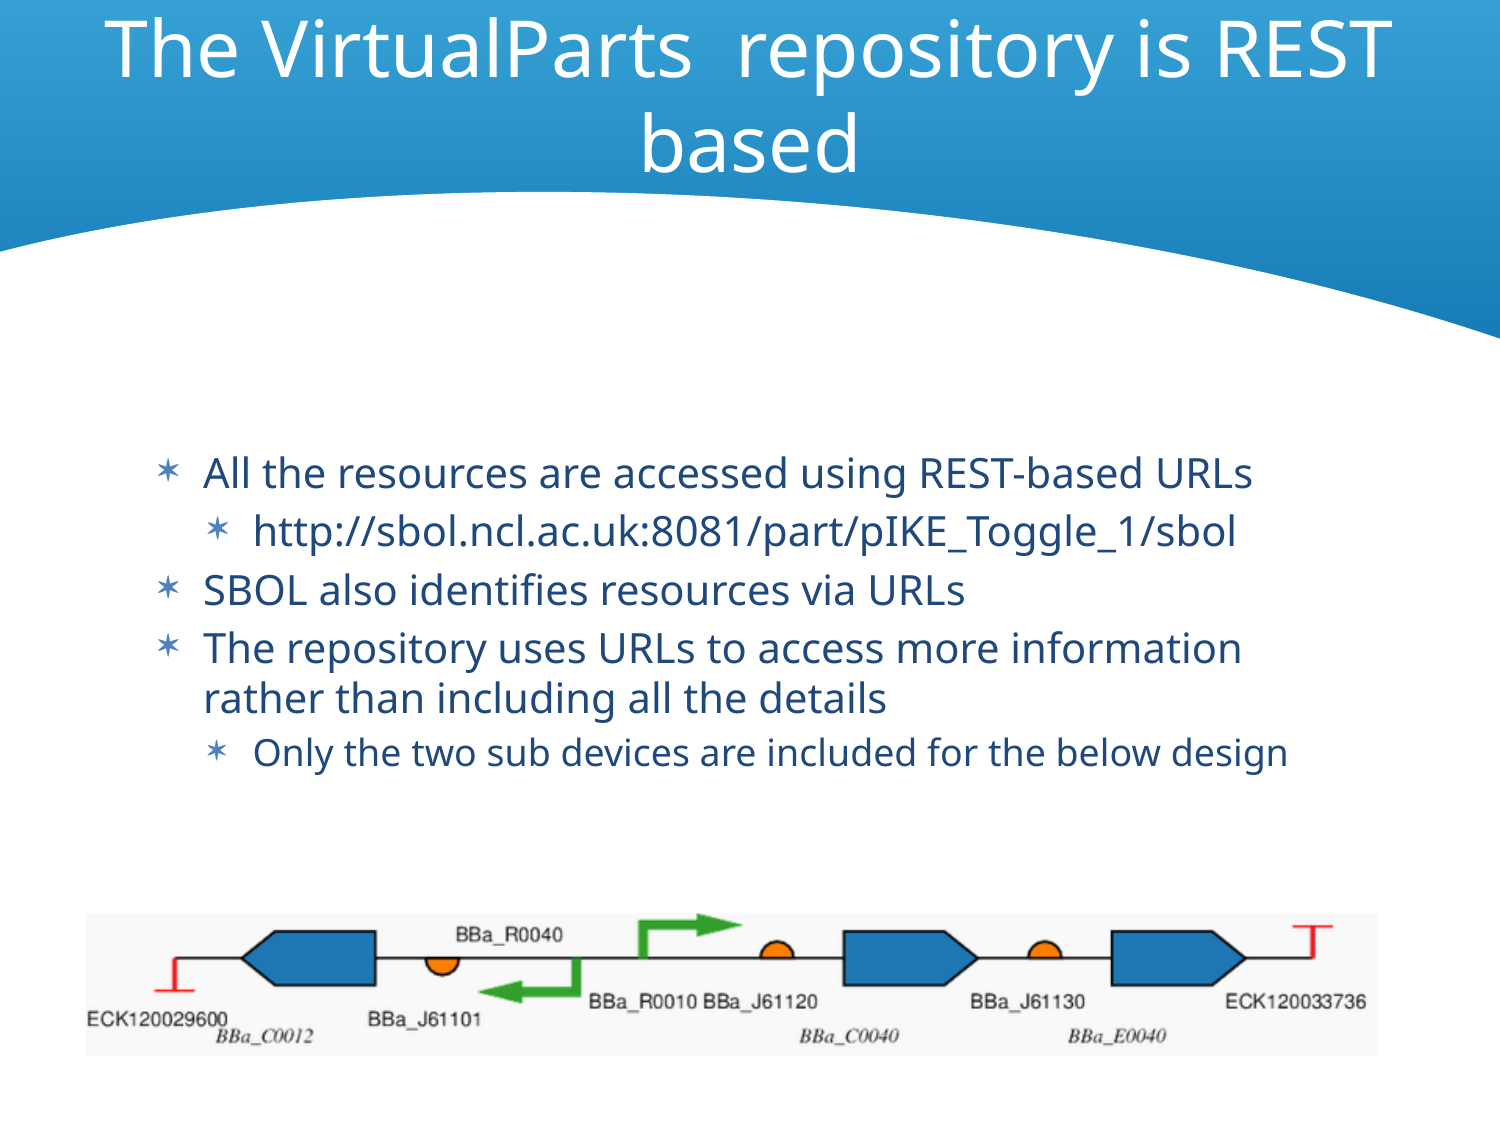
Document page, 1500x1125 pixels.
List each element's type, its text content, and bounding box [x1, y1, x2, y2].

picture [85, 912, 1378, 1056]
list All the resources are accessed using REST-based URLs http://sbol.ncl.ac.uk:8081/part/pIKE_Toggle_1/sbol SBOL also identifies resources via URLs The repository uses URLs to access more information rather than including all the details Only the two sub devices are included for the below design [143, 438, 1359, 905]
title The VirtualParts repository is REST based [75, 0, 1425, 197]
